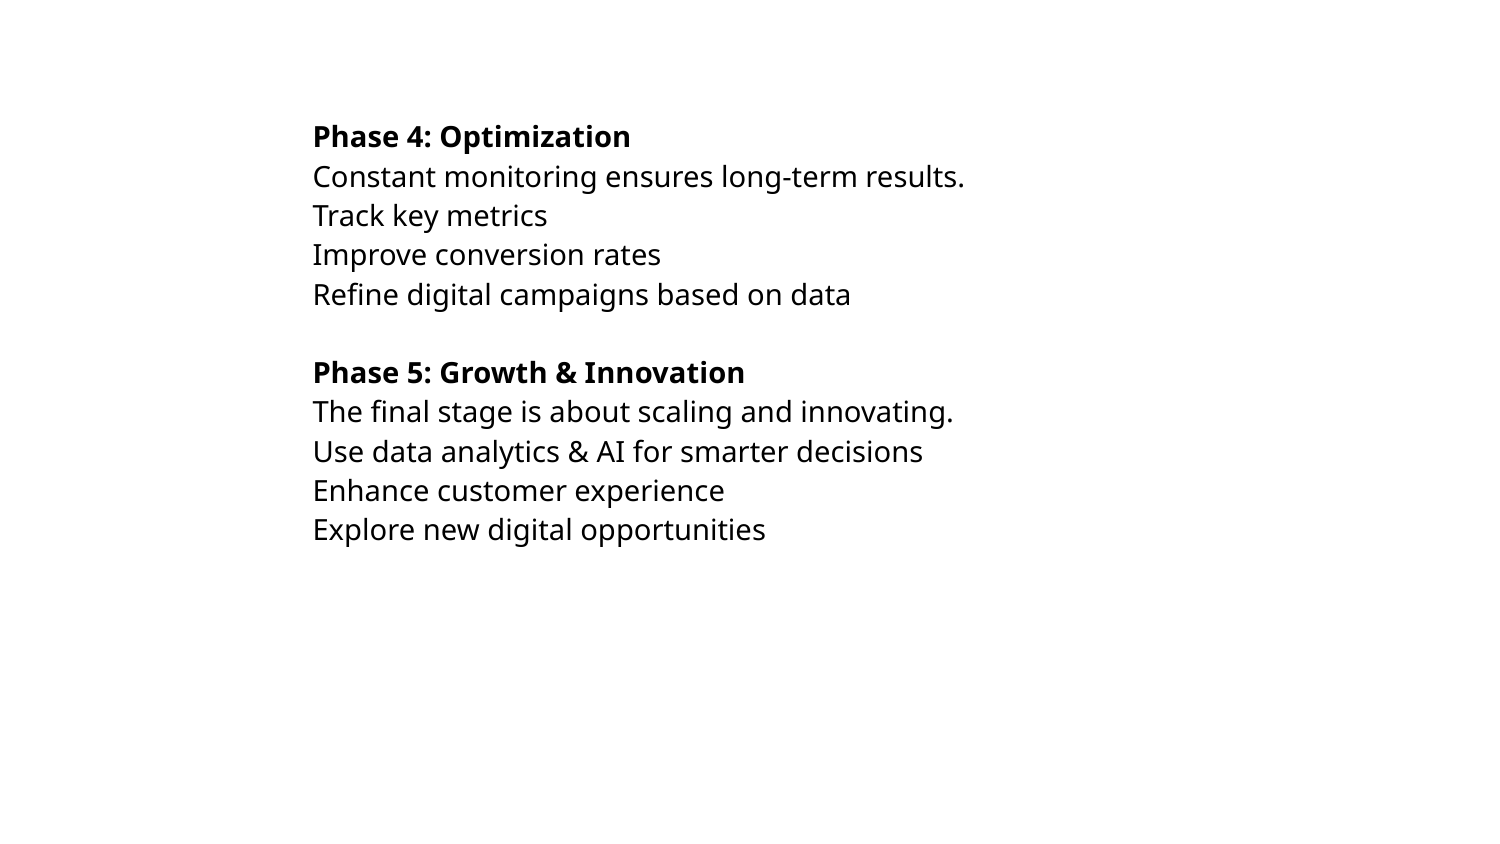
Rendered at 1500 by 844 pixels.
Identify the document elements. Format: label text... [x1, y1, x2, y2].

list Phase 4: Optimization Constant monitoring ensures long-term results. Track key metrics Improve conversion rates Refine digital campaigns based on data Phase 5: Growth & Innovation The final stage is about scaling and innovating. Use data analytics & AI for smarter decisions Enhance customer experience Explore new digital opportunities [276, 75, 1234, 768]
